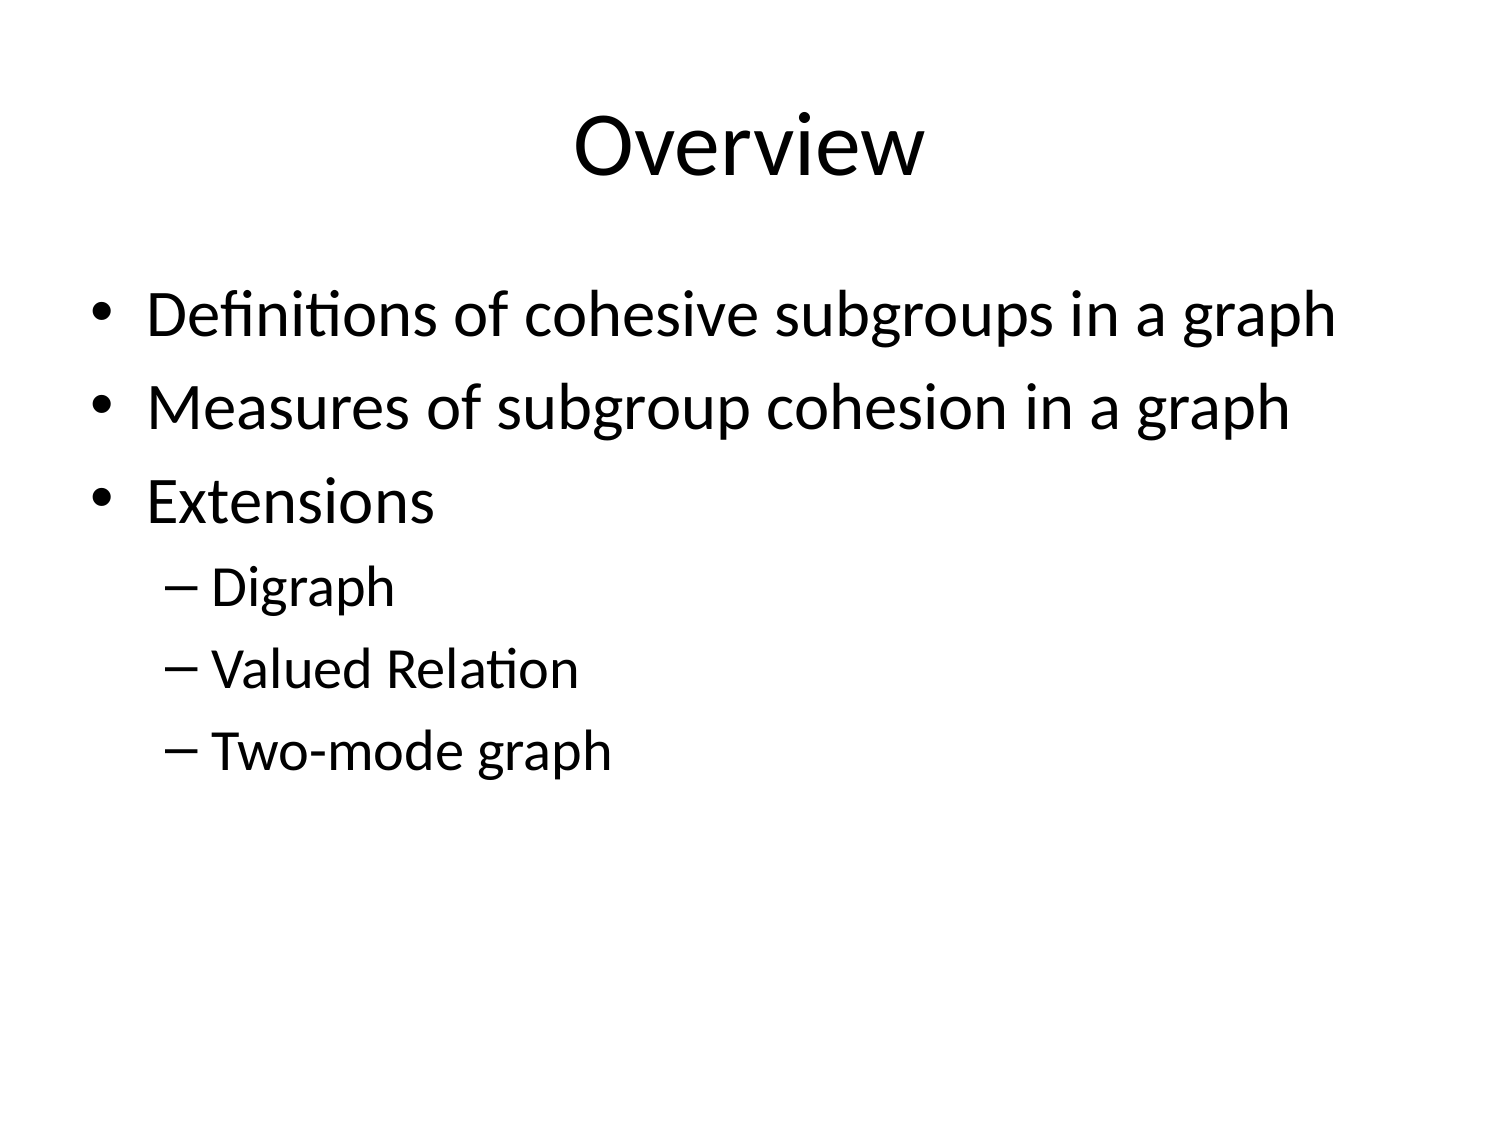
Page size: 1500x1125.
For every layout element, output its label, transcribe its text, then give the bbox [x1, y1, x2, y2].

title Overview [75, 45, 1425, 233]
list Definitions of cohesive subgroups in a graph Measures of subgroup cohesion in a graph Extensions Digraph Valued Relation Two-mode graph [75, 262, 1425, 1005]
